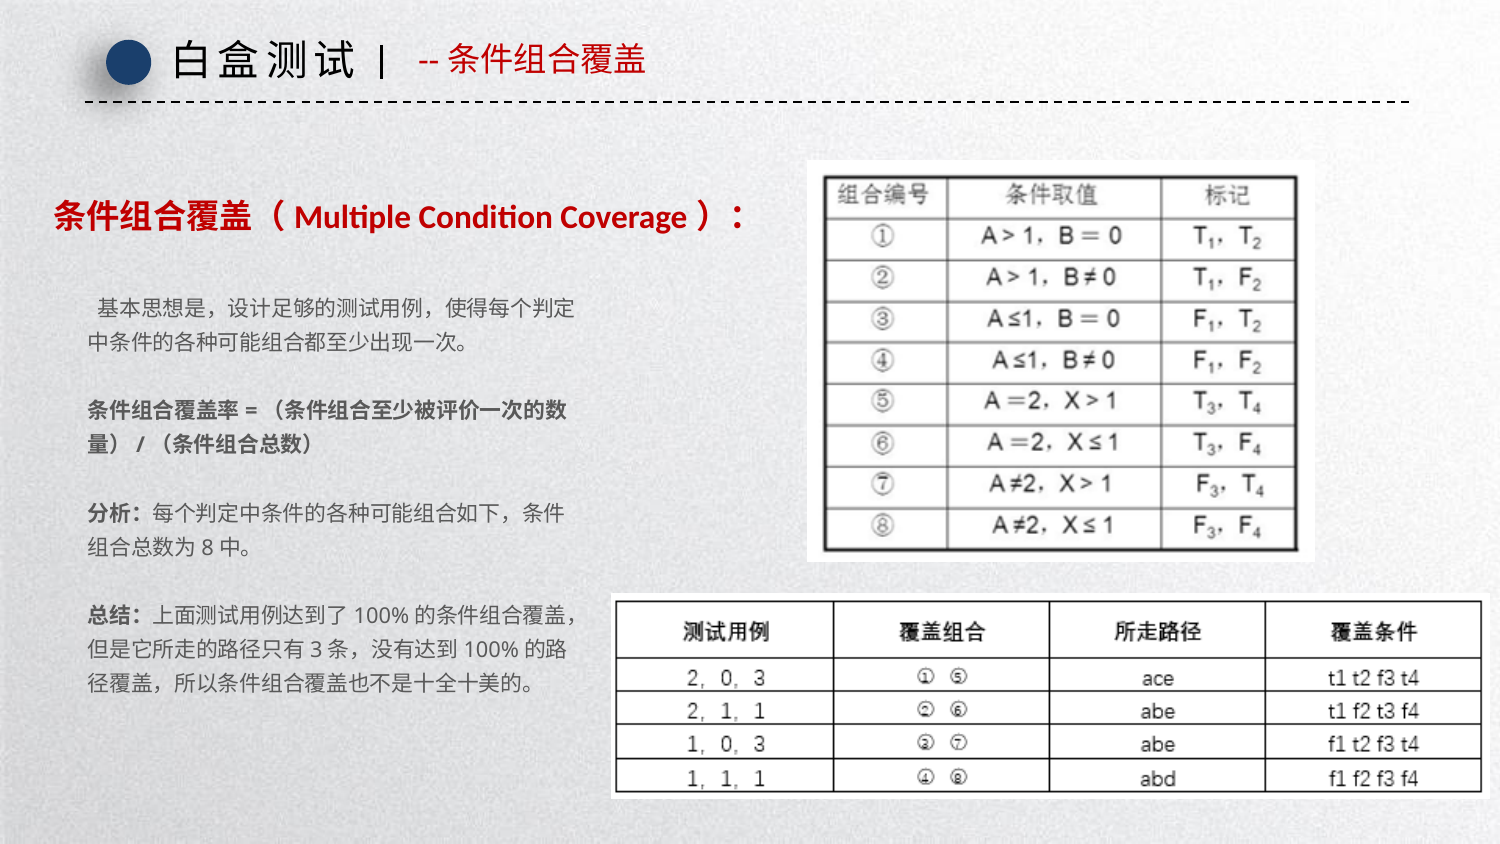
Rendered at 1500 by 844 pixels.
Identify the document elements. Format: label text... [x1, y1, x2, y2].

picture [0, 0, 1500, 844]
text_box 白盒测试 [155, 26, 371, 92]
text_box 基本思想是，设计足够的测试用例，使得每个判定中条件的各种可能组合都至少出现一次。 条件组合覆盖率=（条件组合至少被评价一次的数量）/（条件组合总数） 分析：每个判定中条件的各种可能组合如下，条件组合总数为8中。 总结：上面测试用例达到了100%的条件组合覆盖，但是它所走的路径只有3条，没有达到100%的路径覆盖，所以条件组合覆盖也不是十全十美的。 [72, 279, 601, 783]
text_box [104, 37, 154, 87]
text_box --条件组合覆盖 [403, 30, 663, 85]
text_box 条件组合覆盖（Multiple Condition Coverage）： [38, 187, 761, 243]
